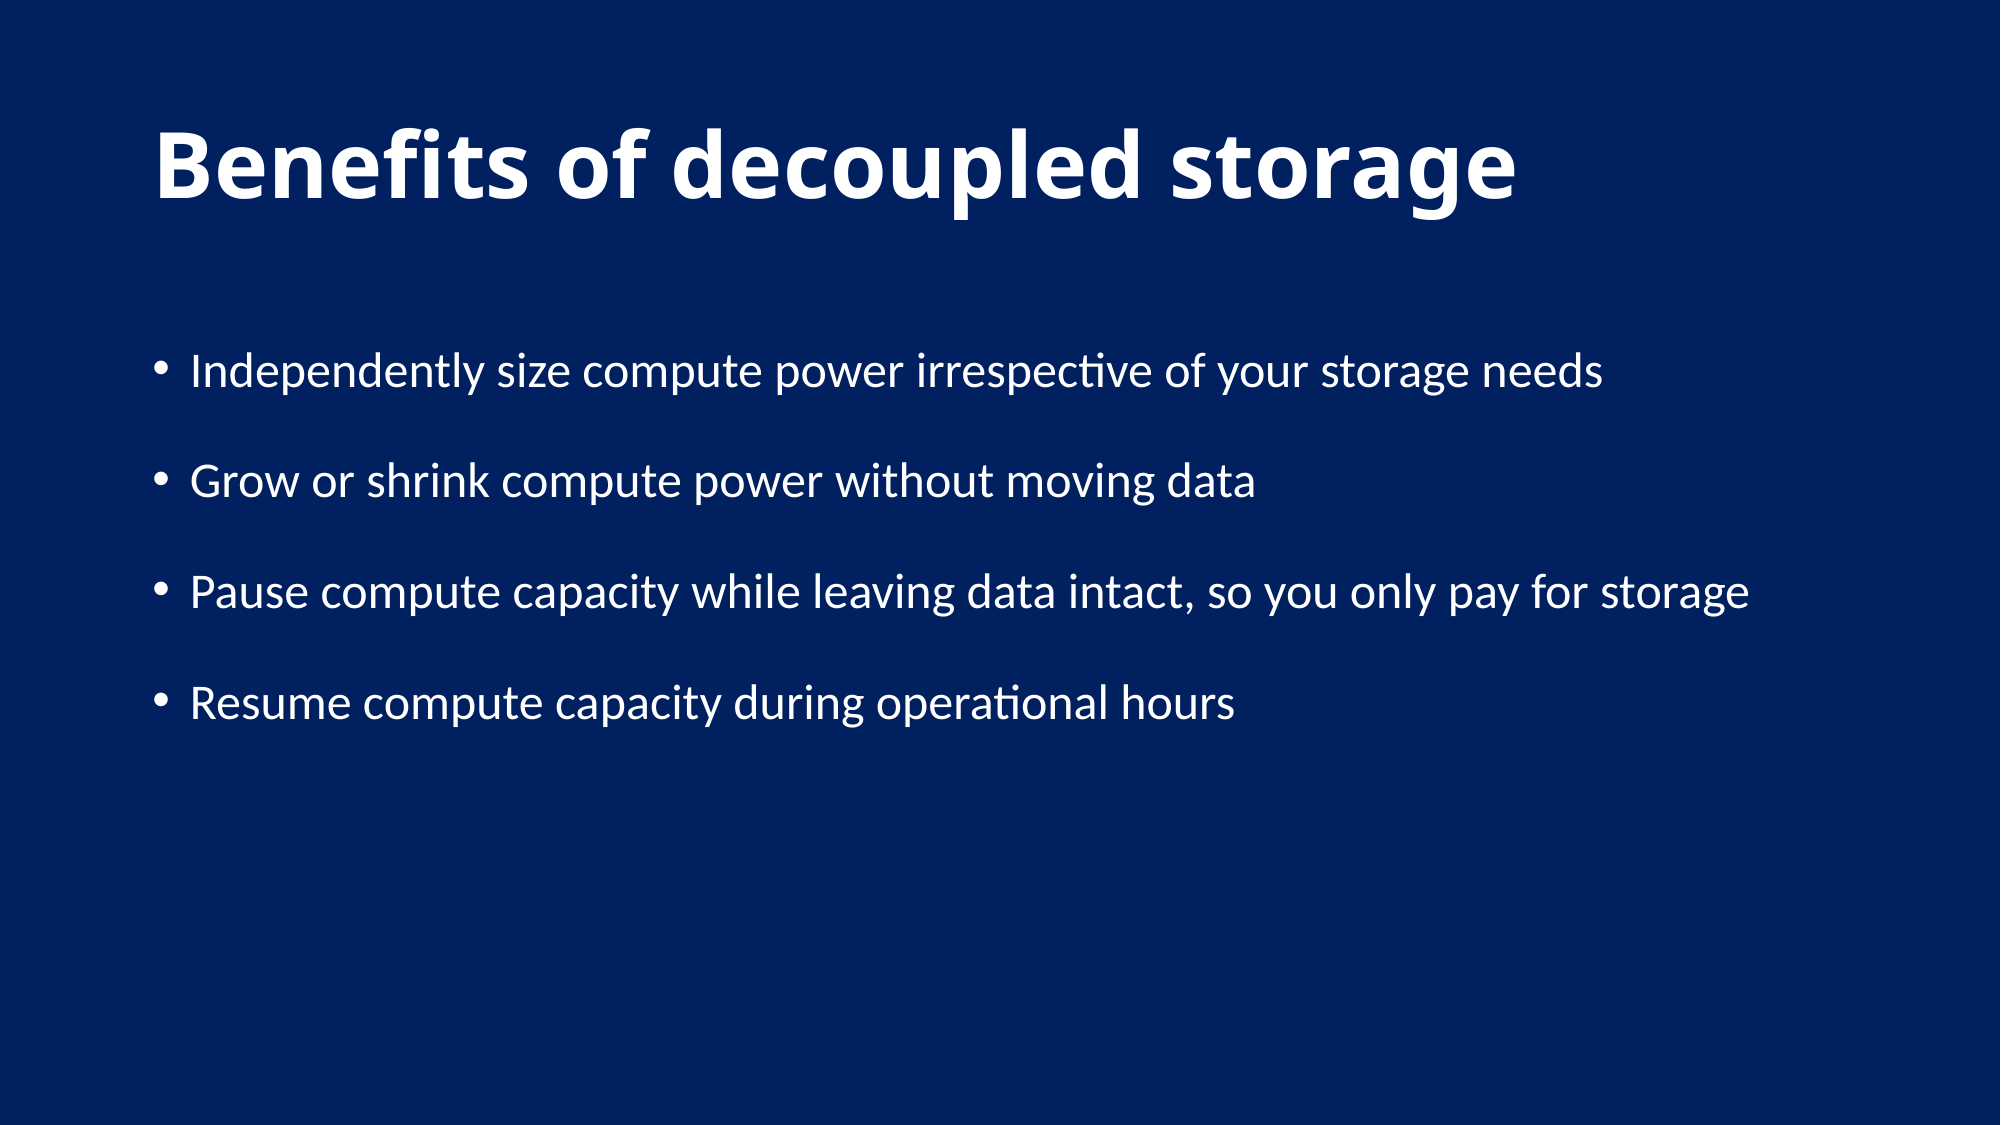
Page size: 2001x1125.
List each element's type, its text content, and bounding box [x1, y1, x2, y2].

title Benefits of decoupled storage [137, 59, 1863, 278]
list Independently size compute power irrespective of your storage needs Grow or shrink compute power without moving data Pause compute capacity while leaving data intact, so you only pay for storage Resume compute capacity during operational hours [137, 299, 1863, 1014]
